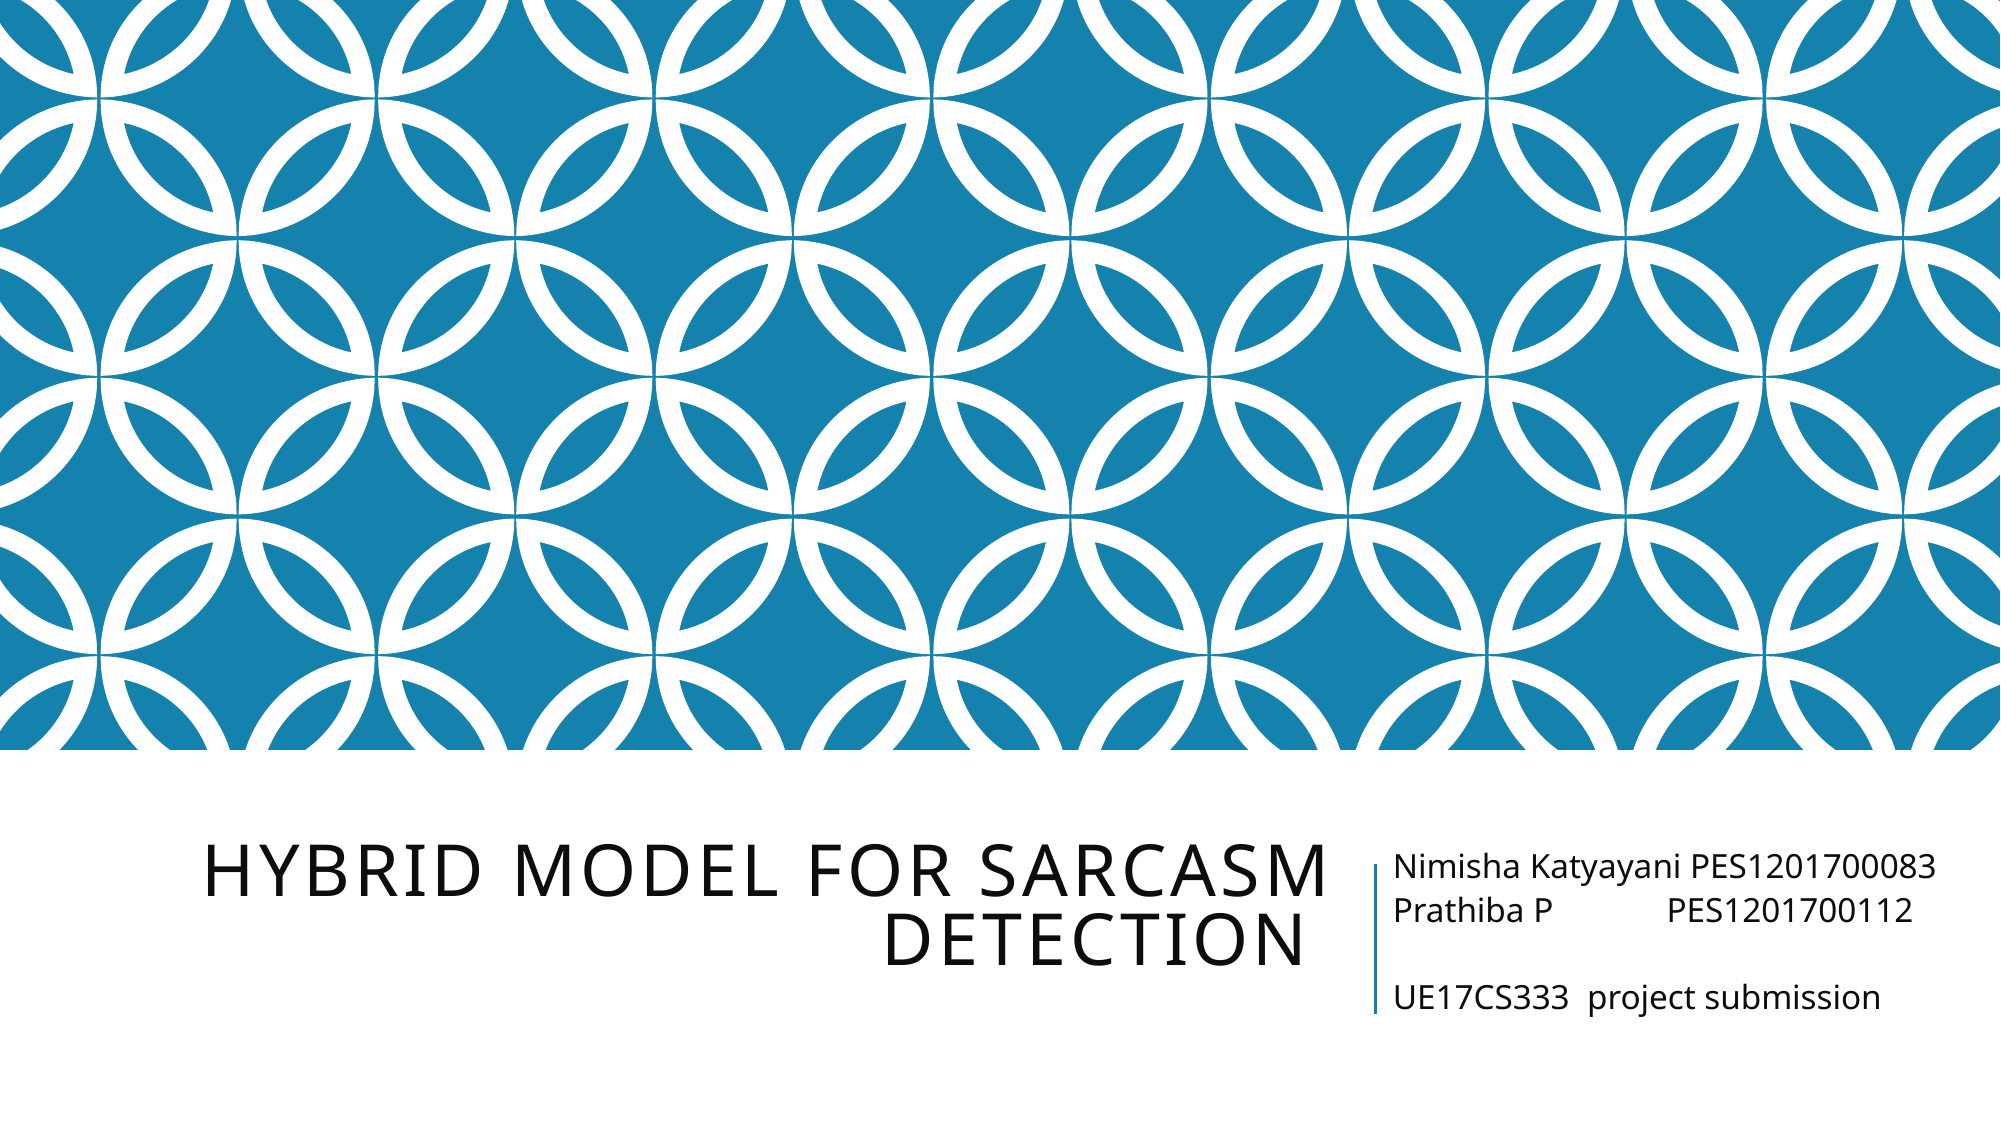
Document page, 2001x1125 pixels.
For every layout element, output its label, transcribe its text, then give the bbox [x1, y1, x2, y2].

title Hybrid model for sarcasm detection [75, 832, 1350, 1073]
subtitle Nimisha Katyayani PES1201700083 Prathiba P PES1201700112 UE17CS333 project submission [1377, 821, 1974, 1041]
